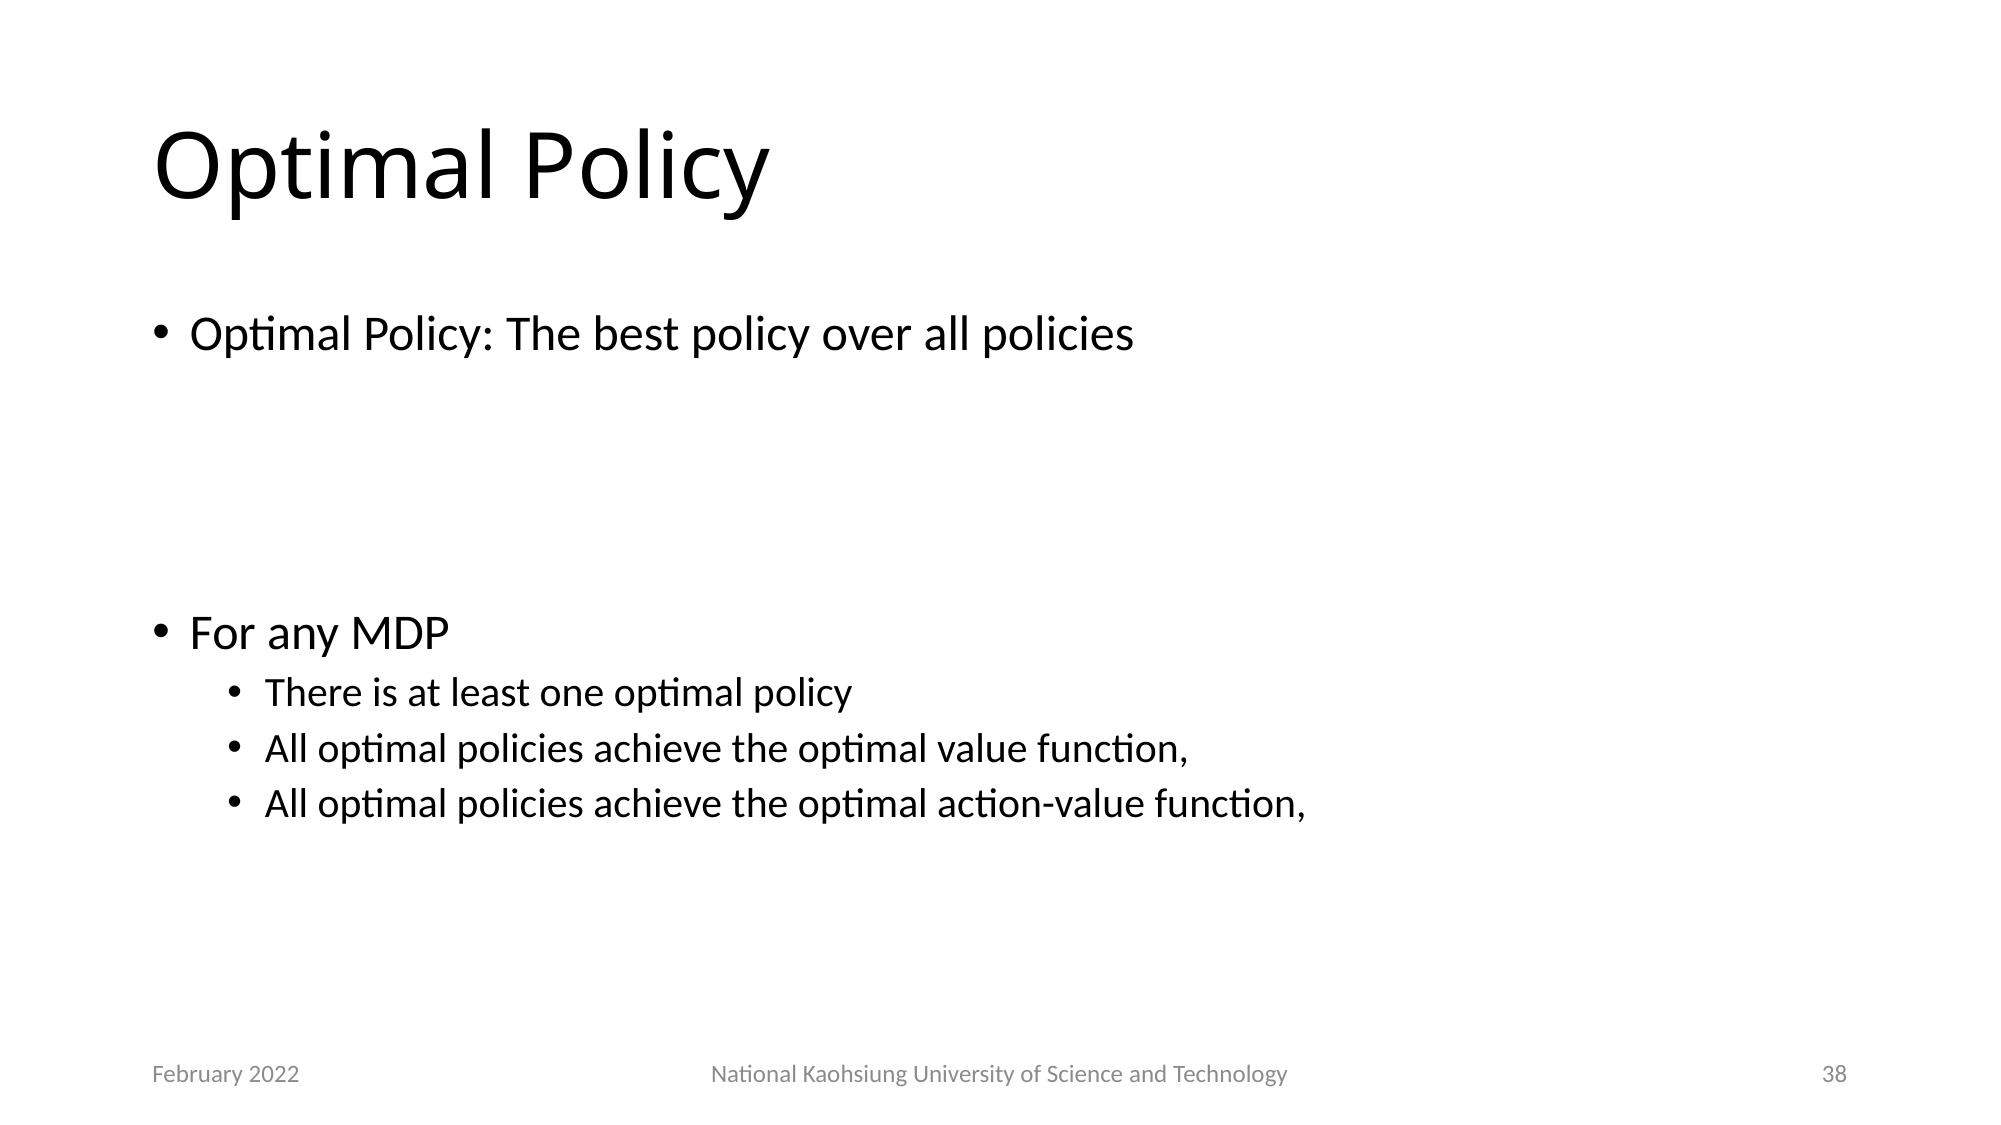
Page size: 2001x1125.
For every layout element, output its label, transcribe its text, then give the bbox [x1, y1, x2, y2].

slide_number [137, 1042, 588, 1103]
title Optimal Policy [137, 59, 1863, 278]
slide_number 38 [1412, 1042, 1863, 1103]
footer National Kaohsiung University of Science and Technology [662, 1042, 1338, 1103]
